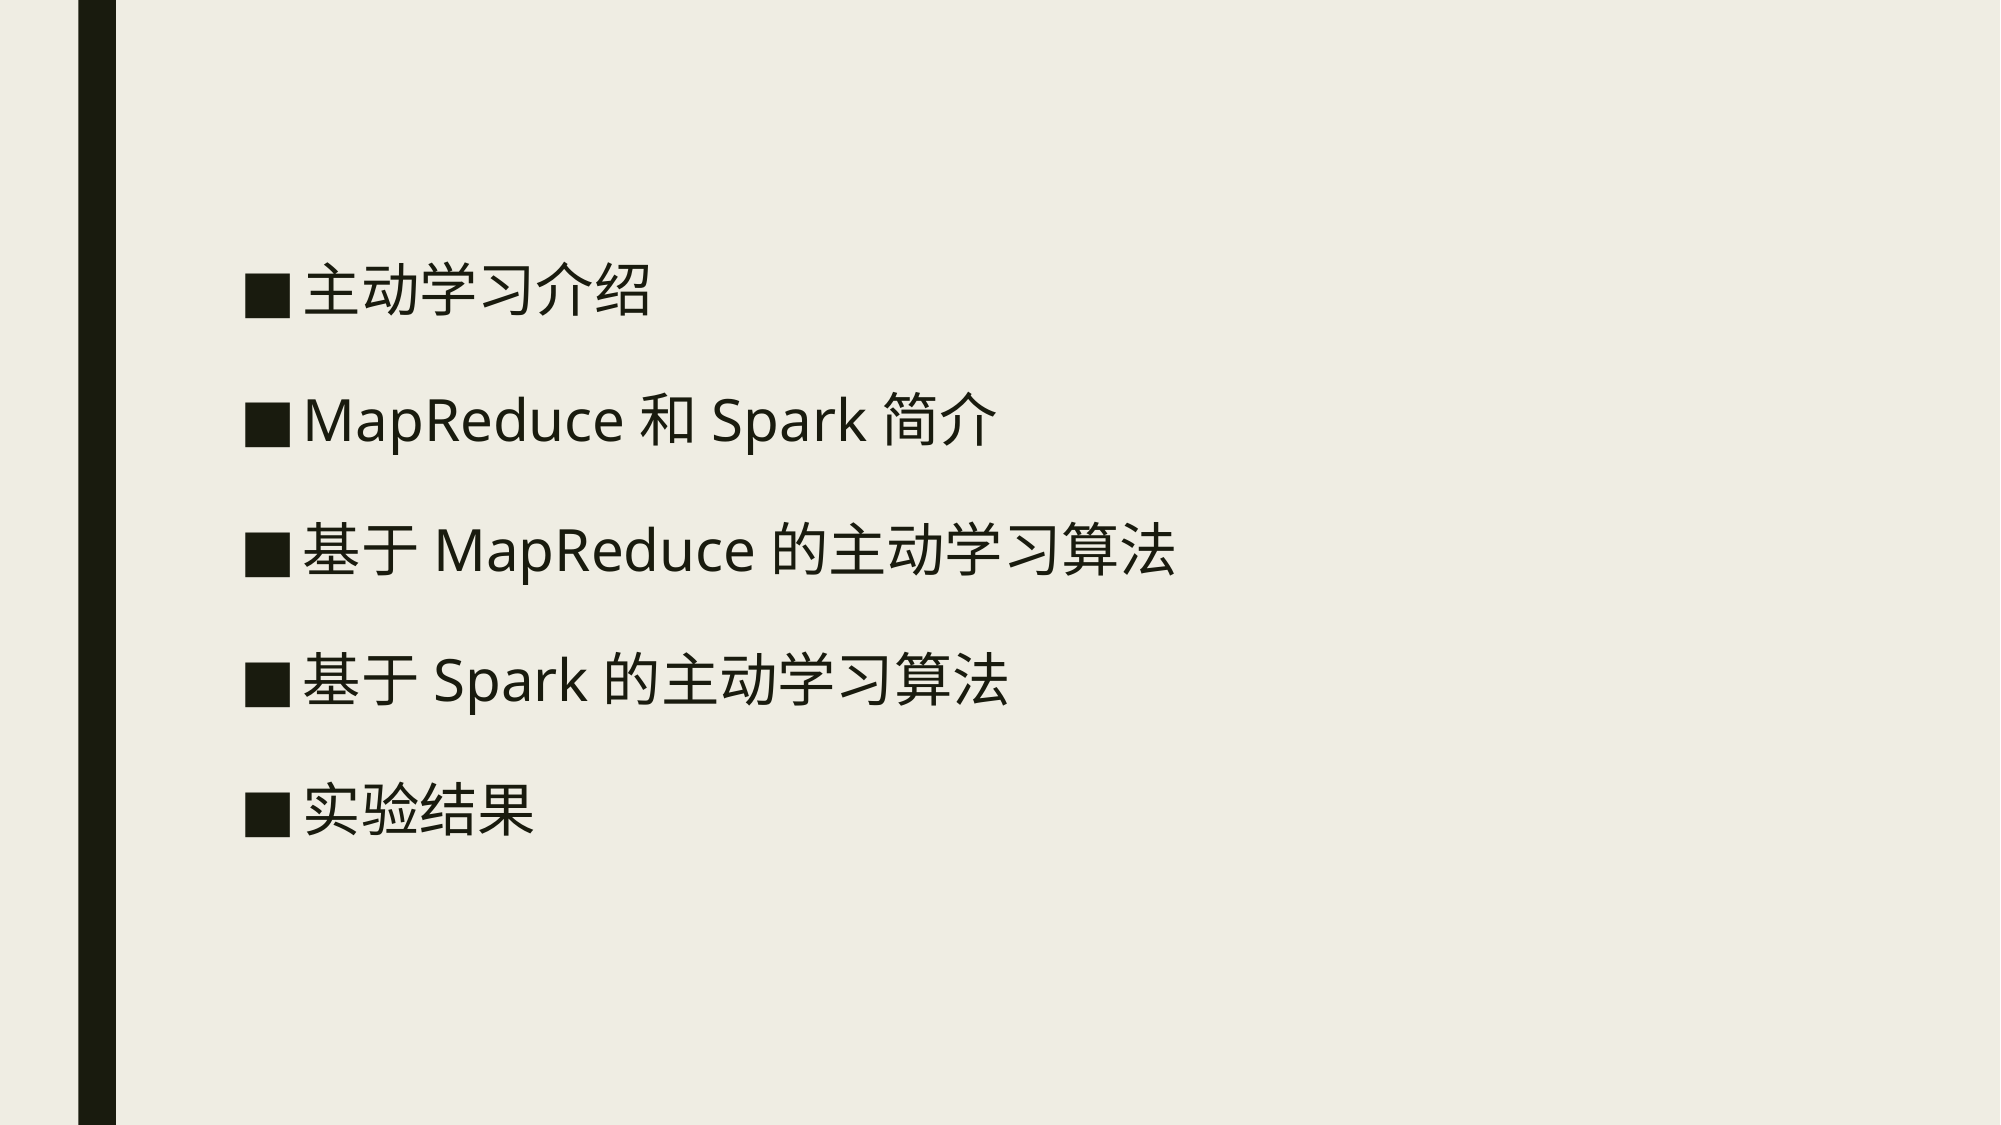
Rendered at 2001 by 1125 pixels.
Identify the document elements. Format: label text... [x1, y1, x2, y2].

list 主动学习介绍 MapReduce和Spark简介 基于MapReduce的主动学习算法 基于Spark的主动学习算法 实验结果 [225, 211, 1800, 963]
